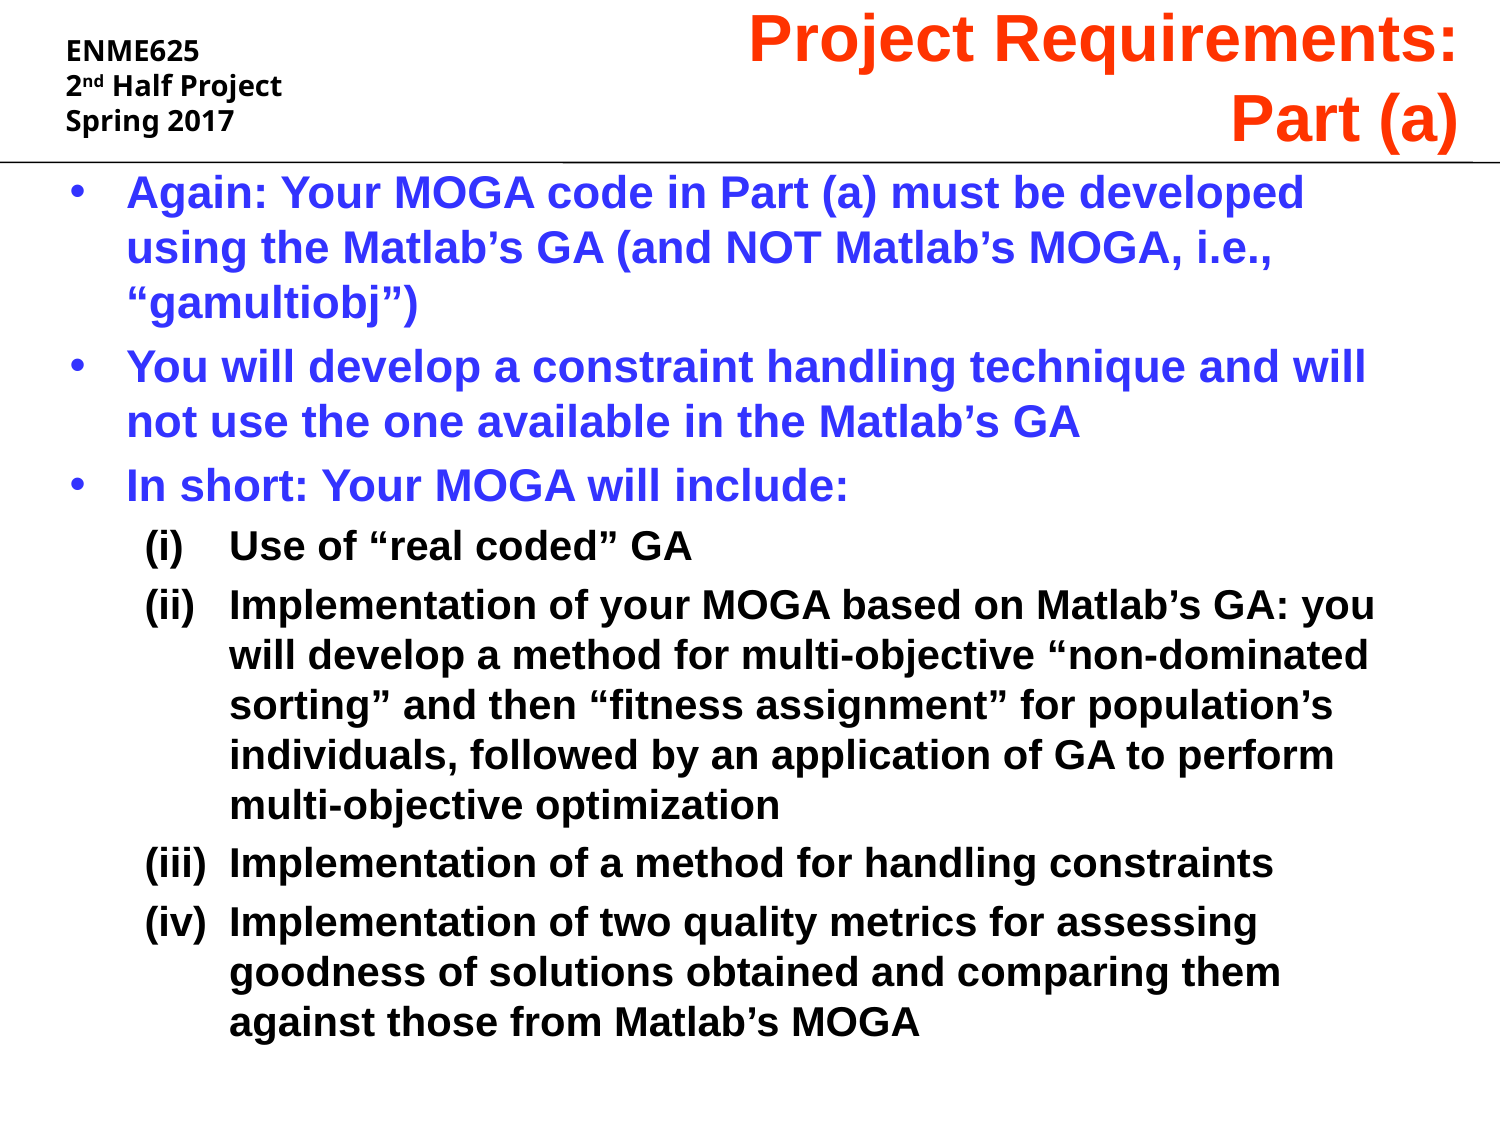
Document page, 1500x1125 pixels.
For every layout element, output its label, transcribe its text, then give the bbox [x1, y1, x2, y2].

text_box Again: Your MOGA code in Part (a) must be developed using the Matlab’s GA (and NOT Matlab’s MOGA, i.e., “gamultiobj”) You will develop a constraint handling technique and will not use the one available in the Matlab’s GA In short: Your MOGA will include: Use of “real coded” GA Implementation of your MOGA based on Matlab’s GA: you will develop a method for multi-objective “non-dominated sorting” and then “fitness assignment” for population’s individuals, followed by an application of GA to perform multi-objective optimization Implementation of a method for handling constraints Implementation of two quality metrics for assessing goodness of solutions obtained and comparing them against those from Matlab’s MOGA [54, 155, 1430, 904]
text_box Project Requirements: Part (a) [387, 0, 1475, 113]
